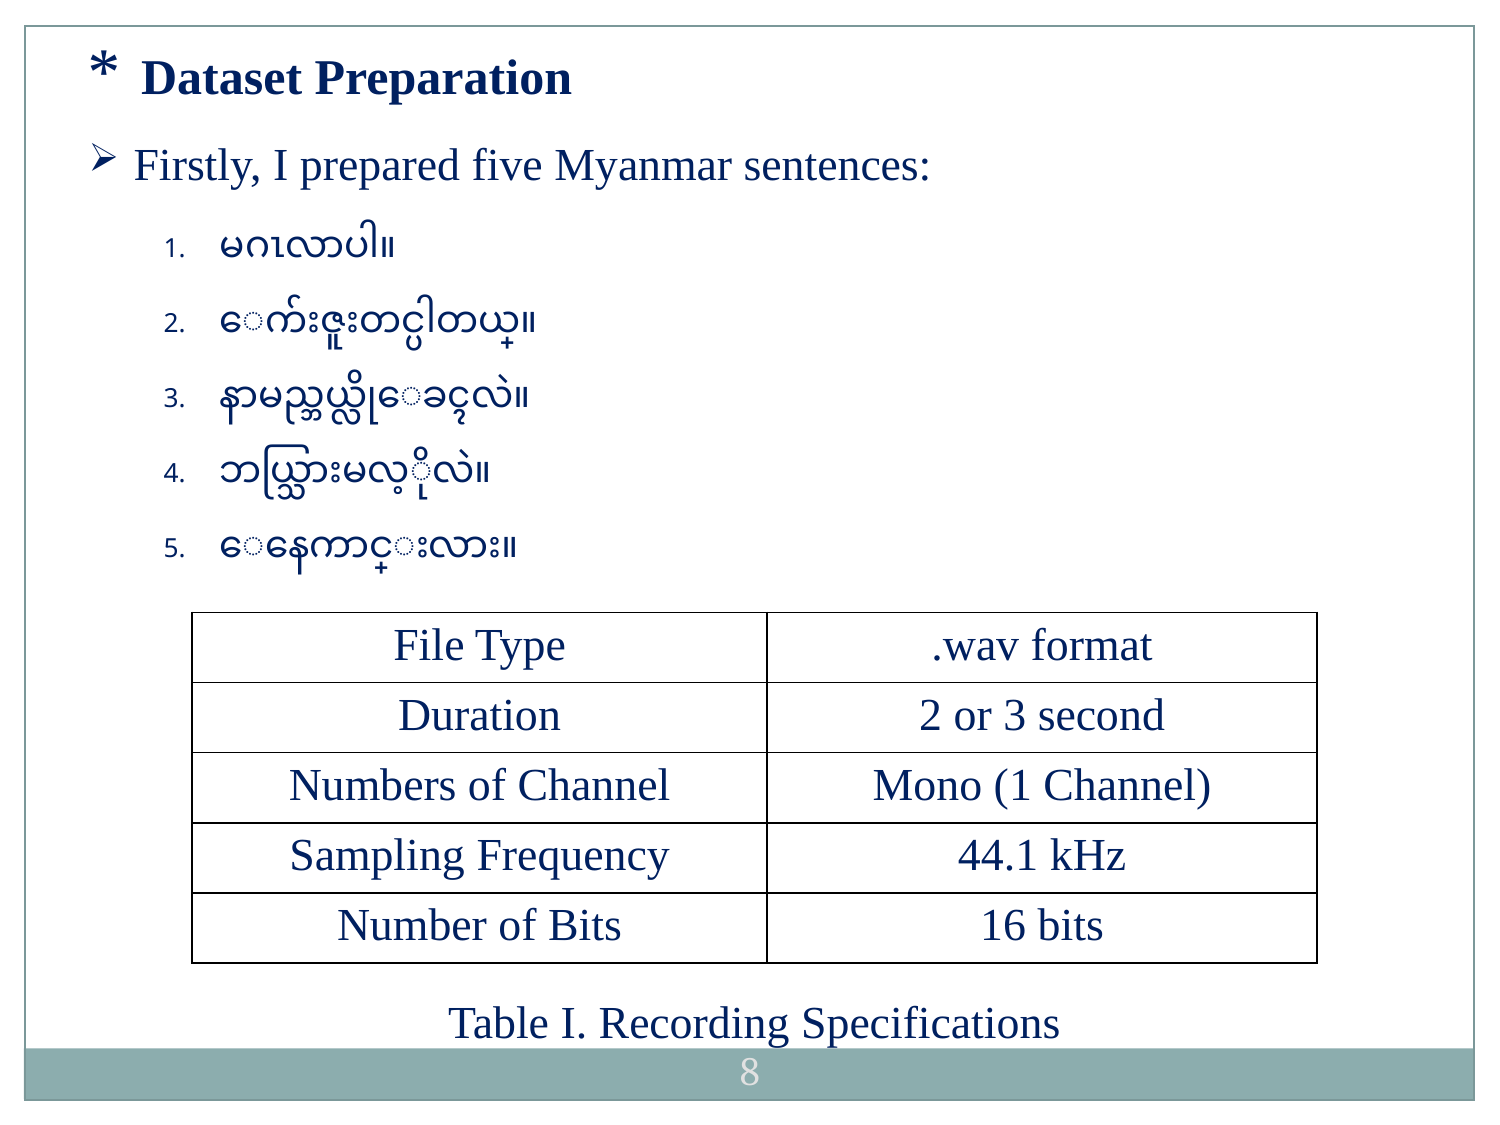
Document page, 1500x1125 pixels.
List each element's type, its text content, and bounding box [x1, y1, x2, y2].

table_cell 44.1 kHz [768, 824, 1316, 892]
title [0, 0, 913, 200]
table_cell Duration [193, 683, 766, 752]
text_box [50, 49, 1119, 238]
slide_number 8 [699, 1056, 800, 1110]
table_cell Mono (1 Channel) [768, 753, 1316, 822]
table_header File Type [193, 613, 766, 682]
table_cell Sampling Frequency [193, 824, 766, 892]
table_cell 16 bits [768, 894, 1316, 962]
table_cell Number of Bits [193, 894, 766, 962]
table_header .wav format [768, 613, 1316, 682]
list Firstly, I prepared five Myanmar sentences: မဂၤလာပါ။ ေက်းဇူးတင္ပါတယ္။ နာမည္ဘယ္လိုေခၚလဲ။ ဘယ္သြားမလ့ိုလဲ။ ေနေကာင္းလား။ [73, 225, 1137, 375]
text_box Table I. Recording Specifications [433, 985, 1076, 1056]
table_cell 2 or 3 second [768, 683, 1316, 752]
table_cell Numbers of Channel [193, 753, 766, 822]
text_box Dataset Preparation [73, 36, 1142, 225]
